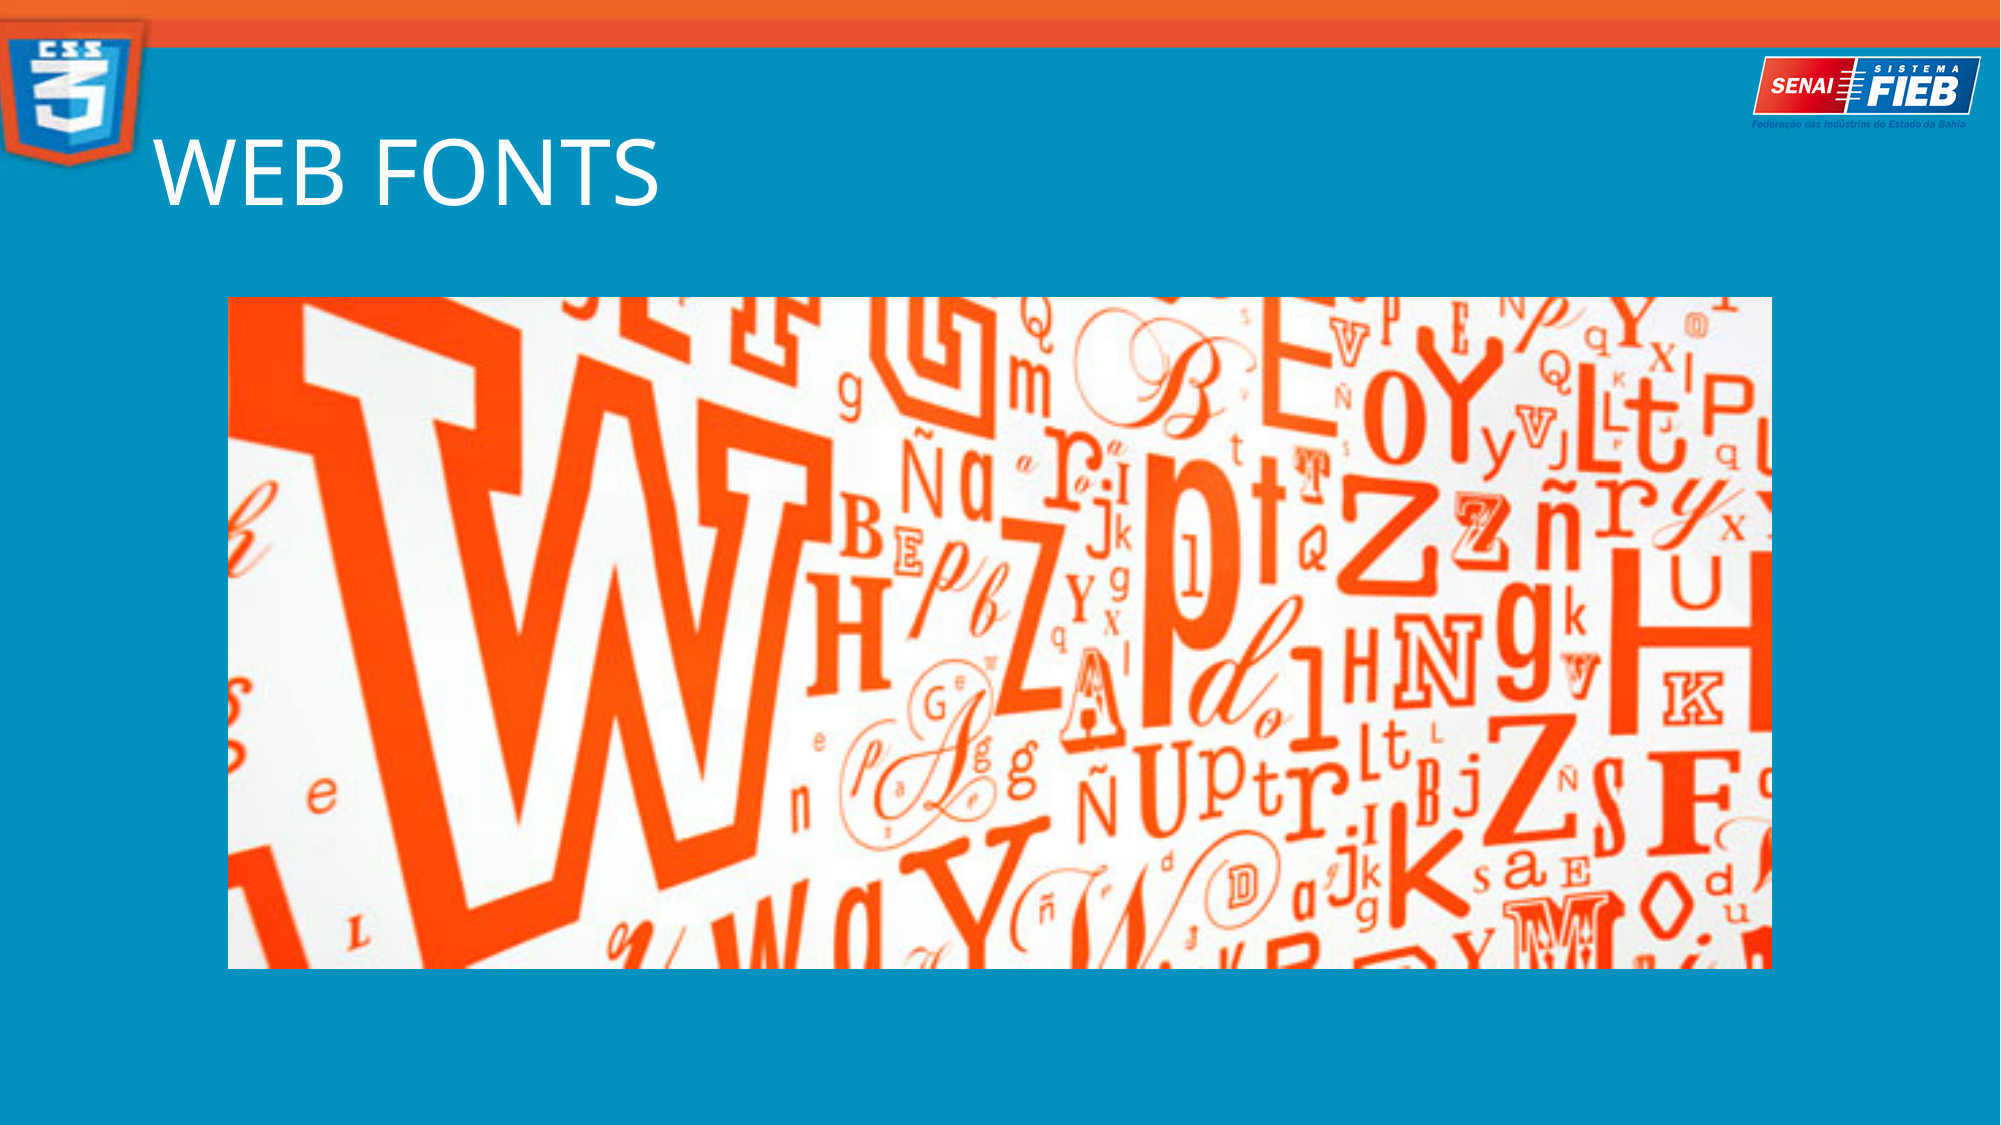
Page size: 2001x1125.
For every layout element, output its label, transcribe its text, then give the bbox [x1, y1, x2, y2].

picture [1765, 57, 1980, 114]
picture [229, 298, 1771, 968]
picture [0, 0, 2001, 167]
text_box WEB FONTS [137, 59, 1863, 278]
